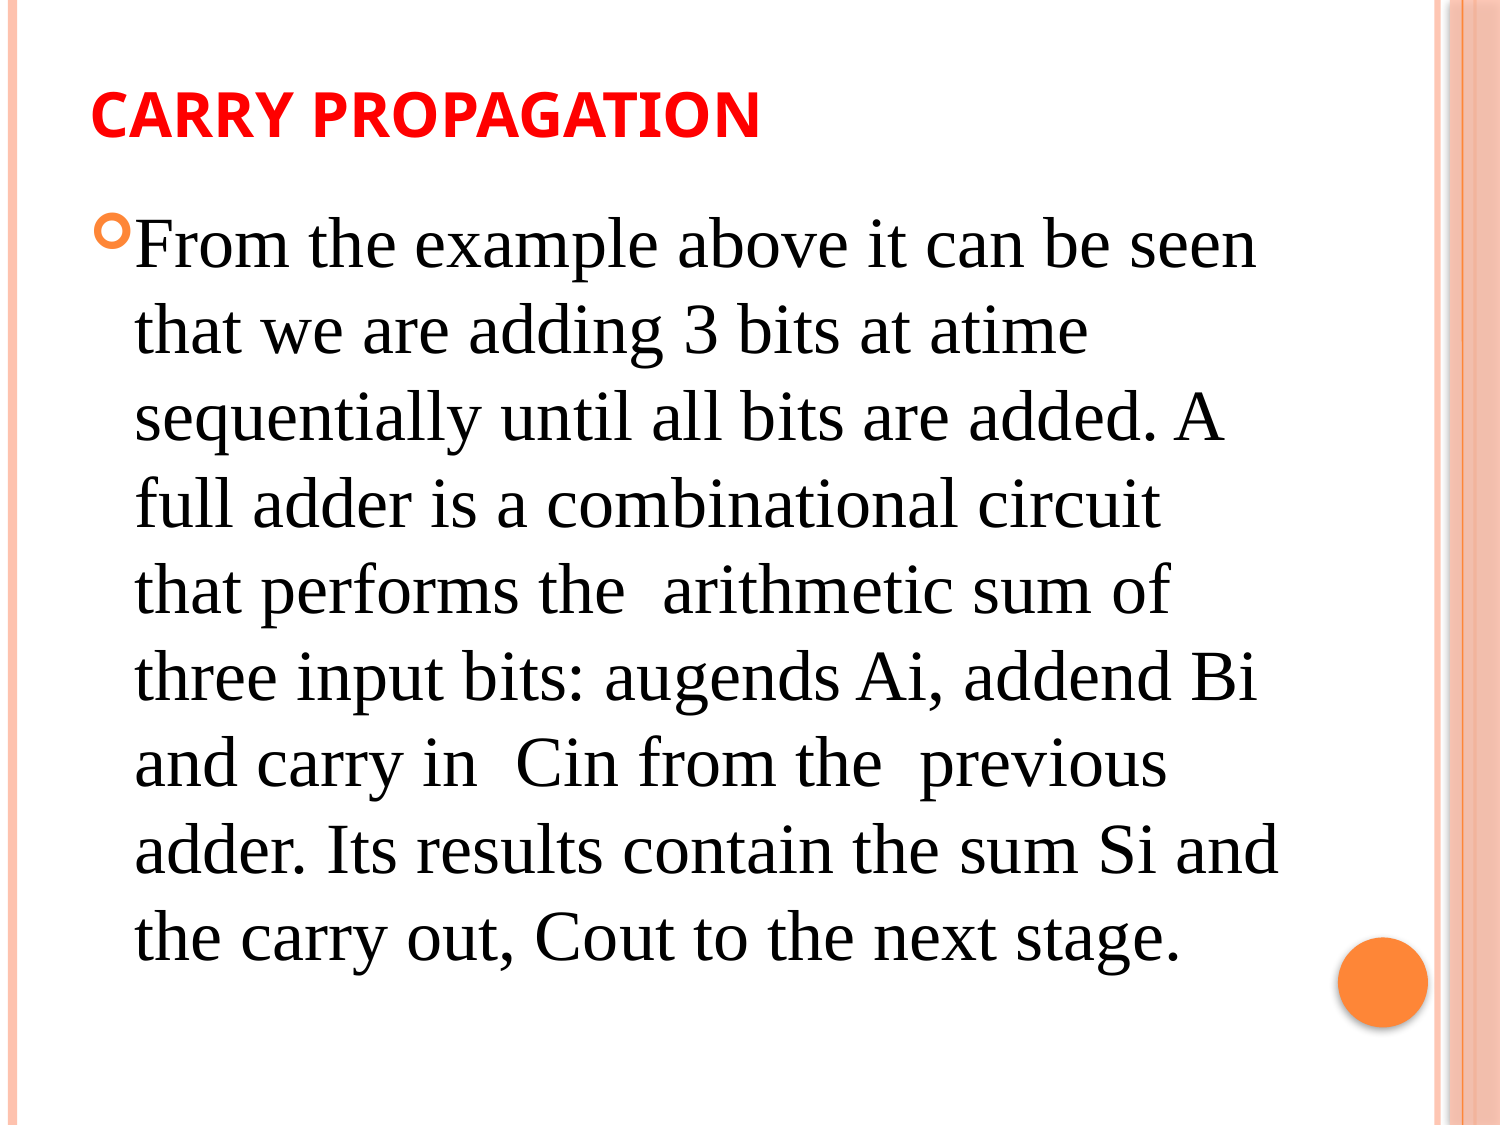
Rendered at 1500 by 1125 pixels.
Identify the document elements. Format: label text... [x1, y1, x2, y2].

list From the example above it can be seen that we are adding 3 bits at atime sequentially until all bits are added. A full adder is a combinational circuit that performs the arithmetic sum of three input bits: augends Ai, addend Bi and carry in Cin from the previous adder. Its results contain the sum Si and the carry out, Cout to the next stage. [75, 187, 1300, 1062]
title Carry Propagation [75, 45, 1300, 187]
